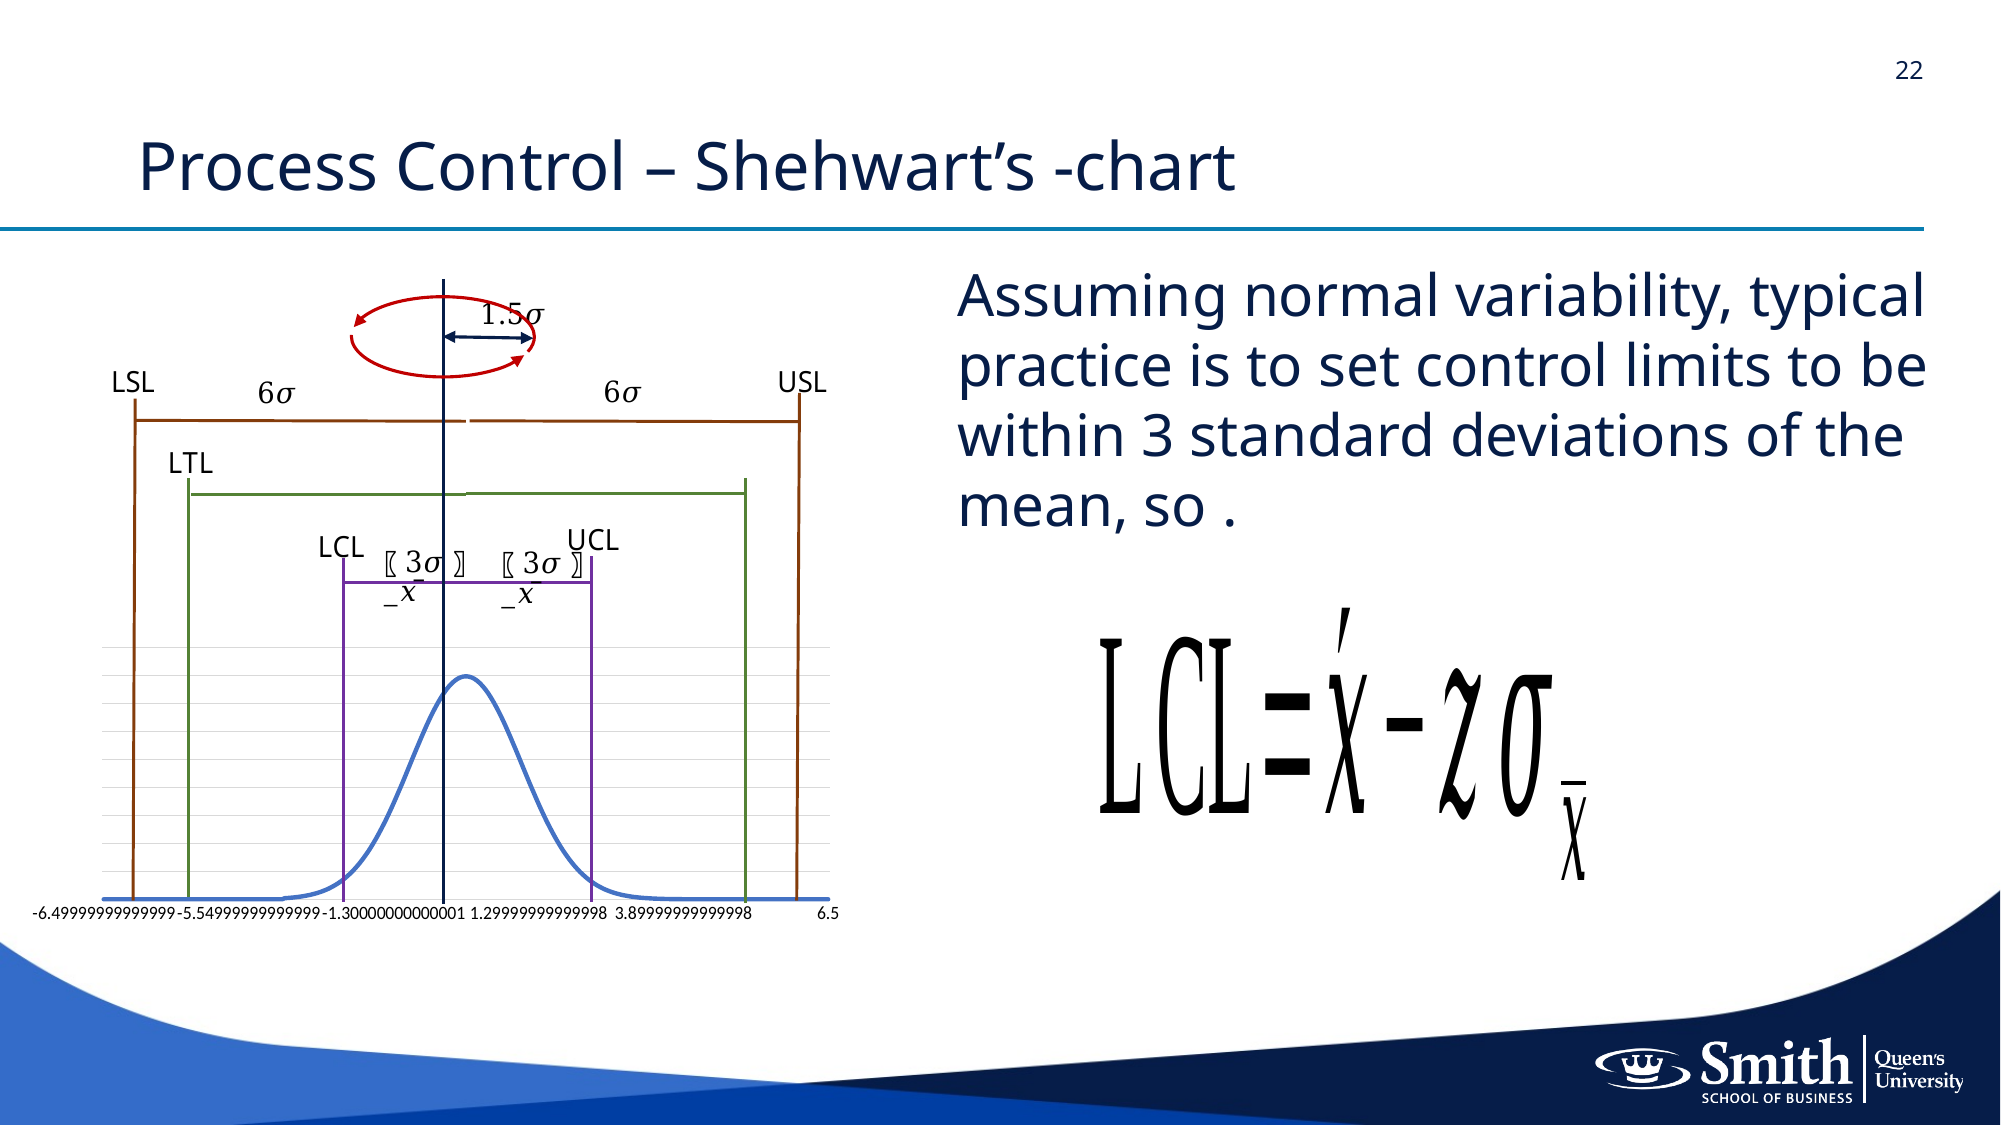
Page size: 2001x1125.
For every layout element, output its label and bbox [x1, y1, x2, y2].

chart [32, 257, 854, 955]
picture [0, 0, 2001, 1125]
